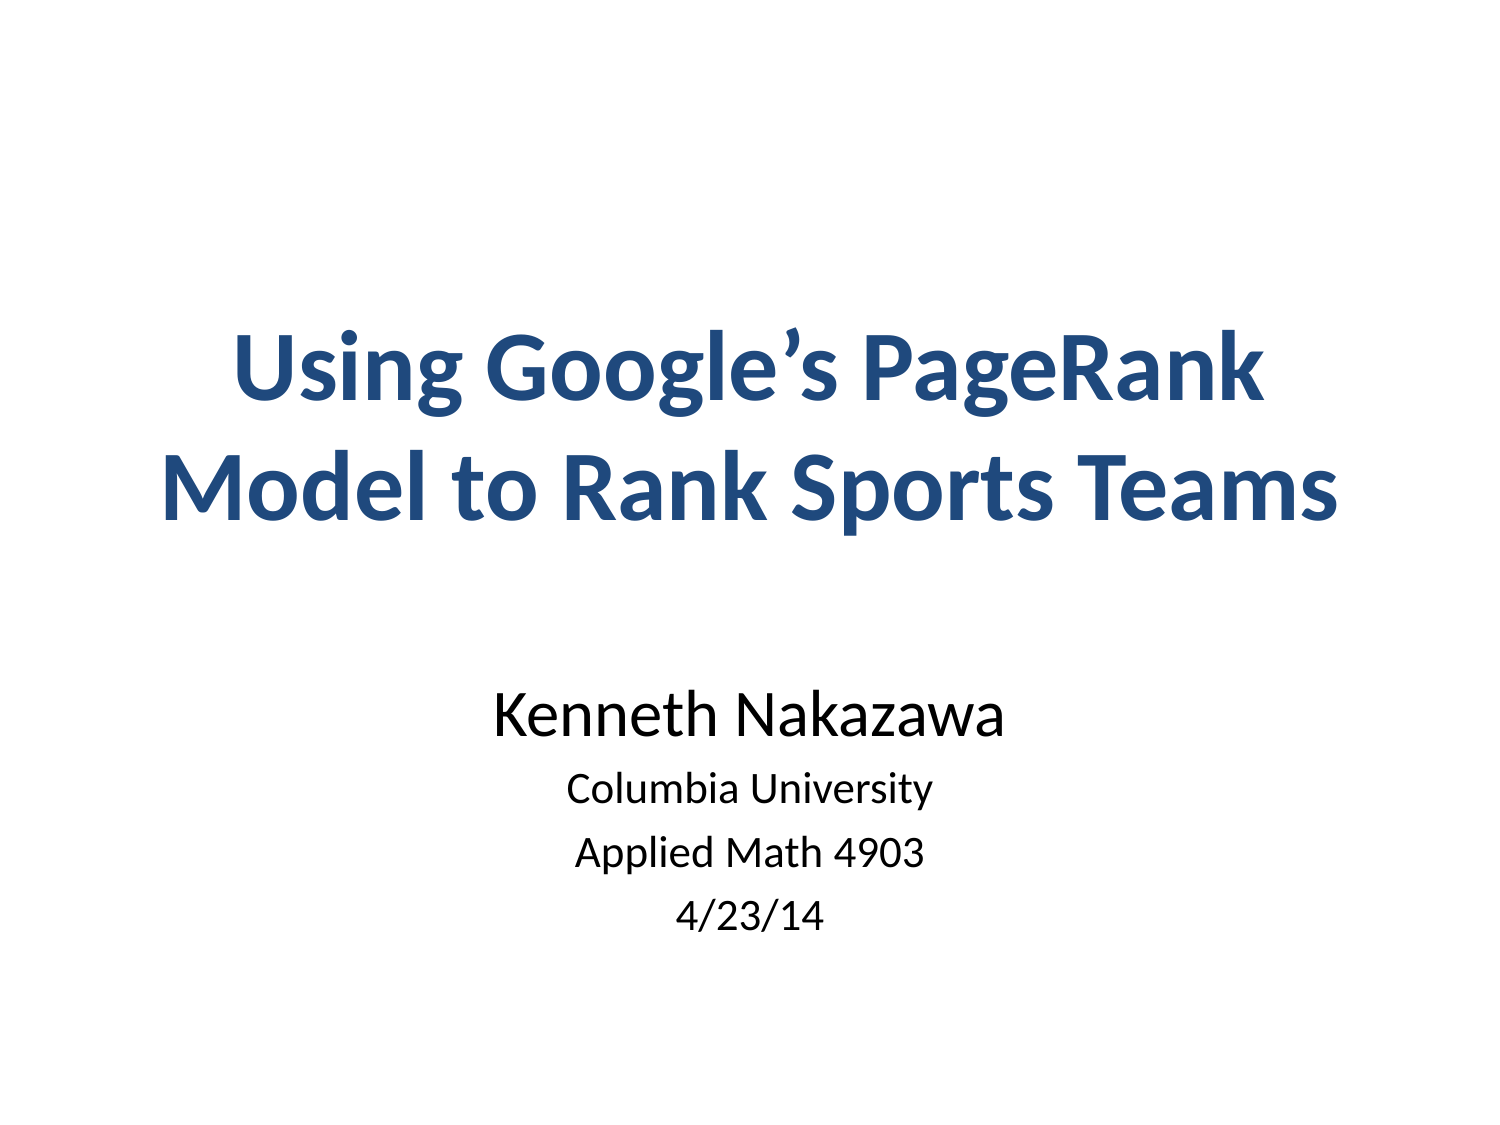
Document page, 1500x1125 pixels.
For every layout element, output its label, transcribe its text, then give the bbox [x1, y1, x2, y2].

subtitle Kenneth Nakazawa Columbia University Applied Math 4903 4/23/14 [225, 662, 1275, 1025]
title Using Google’s PageRank Model to Rank Sports Teams [112, 249, 1388, 591]
